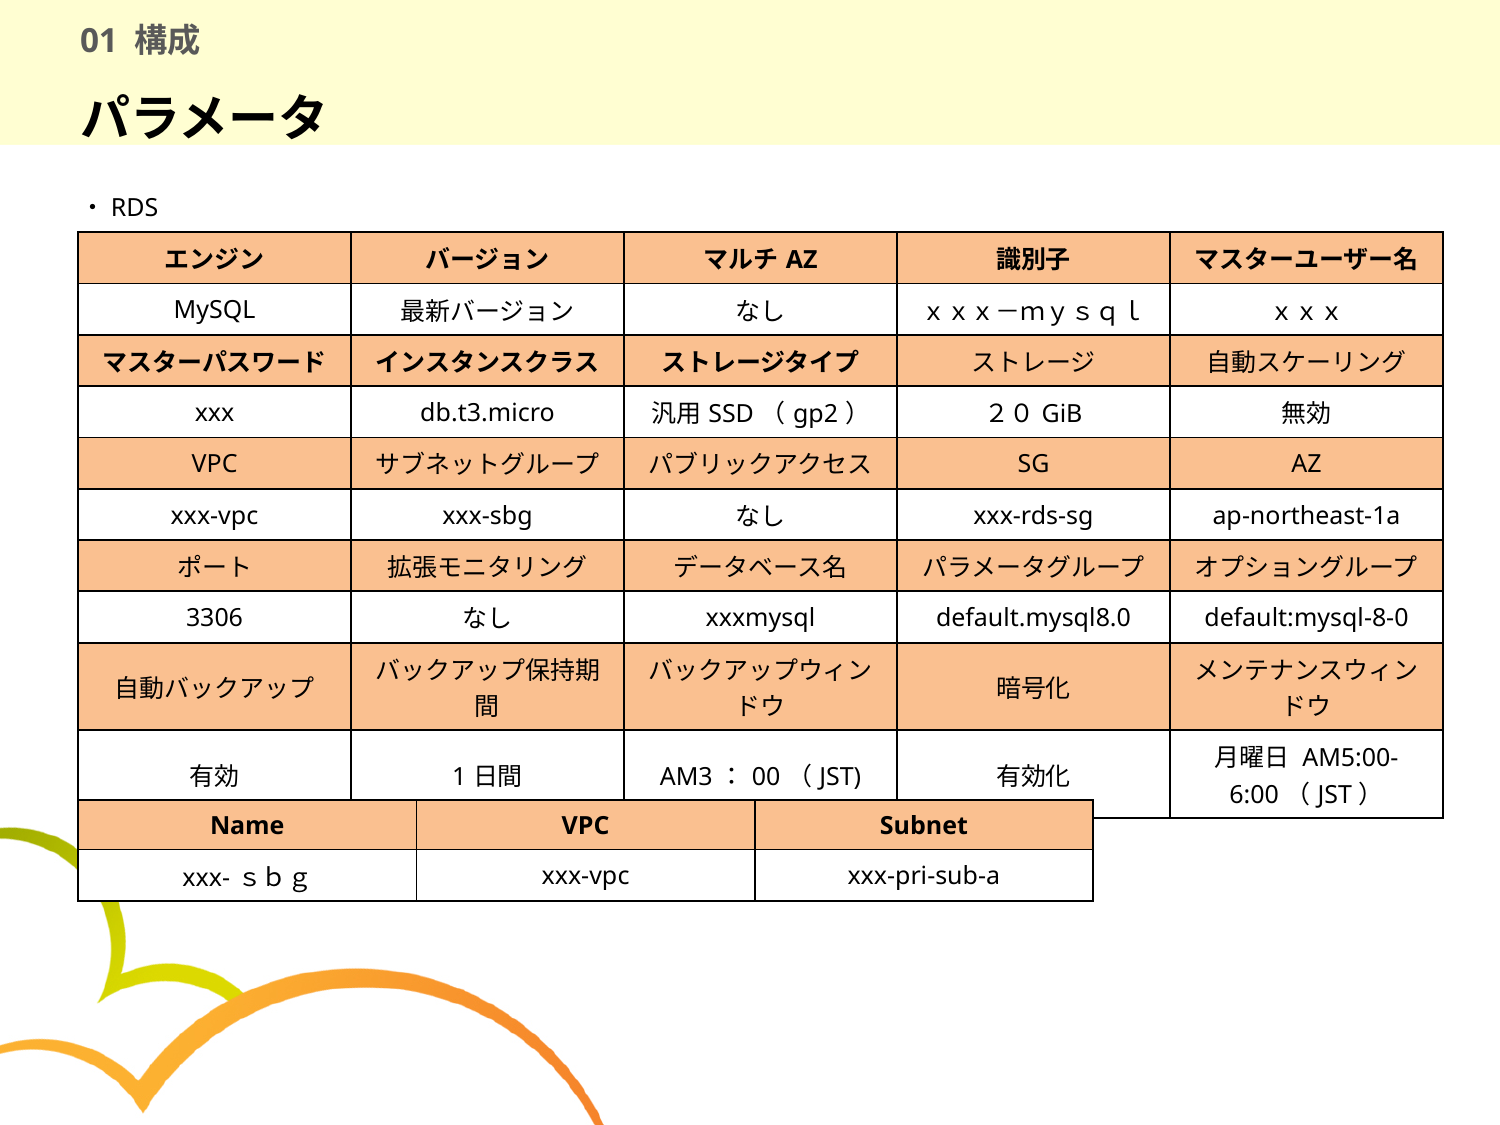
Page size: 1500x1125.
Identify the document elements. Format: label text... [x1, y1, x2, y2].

table_cell 無効 [1171, 387, 1442, 437]
table_cell AM3：00（JST) [625, 731, 896, 799]
table_header マルチAZ [625, 233, 896, 283]
table_cell ｘｘｘ－ｍｙｓｑｌ [898, 284, 1169, 334]
table_header マスターユーザー名 [1171, 233, 1442, 283]
table_cell 有効化 [898, 731, 1169, 817]
table_cell メンテナンスウィンドウ [1171, 644, 1442, 729]
table_cell なし [352, 592, 623, 642]
table_cell 自動バックアップ [79, 644, 350, 729]
table_cell マスターパスワード [79, 336, 350, 385]
table_header VPC [417, 801, 754, 849]
table_cell 有効 [79, 731, 350, 799]
table_header Subnet [756, 801, 1092, 849]
table_cell ap-northeast-1a [1171, 490, 1442, 539]
table_cell db.t3.micro [352, 387, 623, 437]
table_header エンジン [79, 233, 350, 283]
table_header バージョン [352, 233, 623, 283]
table_cell サブネットグループ [352, 438, 623, 488]
table_cell パラメータグループ [898, 541, 1169, 590]
title 01 構成 [64, 0, 502, 68]
table_cell AZ [1171, 438, 1442, 488]
table_cell 1日間 [352, 731, 623, 799]
table_cell 月曜日 AM5:00-6:00（JST） [1171, 731, 1442, 817]
table_cell SG [898, 438, 1169, 488]
table_cell バックアップウィンドウ [625, 644, 896, 729]
table_cell 自動スケーリング [1171, 336, 1442, 385]
table_cell なし [625, 284, 896, 334]
table_cell 拡張モニタリング [352, 541, 623, 590]
text_box パラメータ [64, 68, 1322, 164]
table_cell MySQL [79, 284, 350, 334]
table_cell xxxmysql [625, 592, 896, 642]
table_cell ストレージ [898, 336, 1169, 385]
table_cell xxx-sbg [352, 490, 623, 539]
table_cell パブリックアクセス [625, 438, 896, 488]
table_cell バックアップ保持期間 [352, 644, 623, 729]
table_cell xxx-vpc [417, 850, 754, 900]
list ・RDS ・VPC ・サブネット ・サブネットグループ [64, 184, 1444, 1071]
table_cell 最新バージョン [352, 284, 623, 334]
table_cell 3306 [79, 592, 350, 642]
table_cell xxx [79, 387, 350, 437]
table_cell なし [625, 490, 896, 539]
table_cell インスタンスクラス [352, 336, 623, 385]
table_cell ストレージタイプ [625, 336, 896, 385]
table_cell xxx-rds-sg [898, 490, 1169, 539]
table_cell xxx-vpc [79, 490, 350, 539]
table_cell ポート [79, 541, 350, 590]
table_header Name [79, 801, 416, 849]
table_header 識別子 [898, 233, 1169, 283]
table_cell VPC [79, 438, 350, 488]
table_cell 汎用SSD（gp2） [625, 387, 896, 437]
table_cell ｘｘｘ [1171, 284, 1442, 334]
table_cell データベース名 [625, 541, 896, 590]
table_cell 暗号化 [898, 644, 1169, 729]
picture [0, 0, 1500, 1125]
table_cell xxx-pri-sub-a [756, 850, 1092, 900]
table_cell default:mysql-8-0 [1171, 592, 1442, 642]
table_cell xxx-ｓｂｇ [79, 850, 416, 900]
table_cell default.mysql8.0 [898, 592, 1169, 642]
table_cell ２０GiB [898, 387, 1169, 437]
table_cell オプショングループ [1171, 541, 1442, 590]
